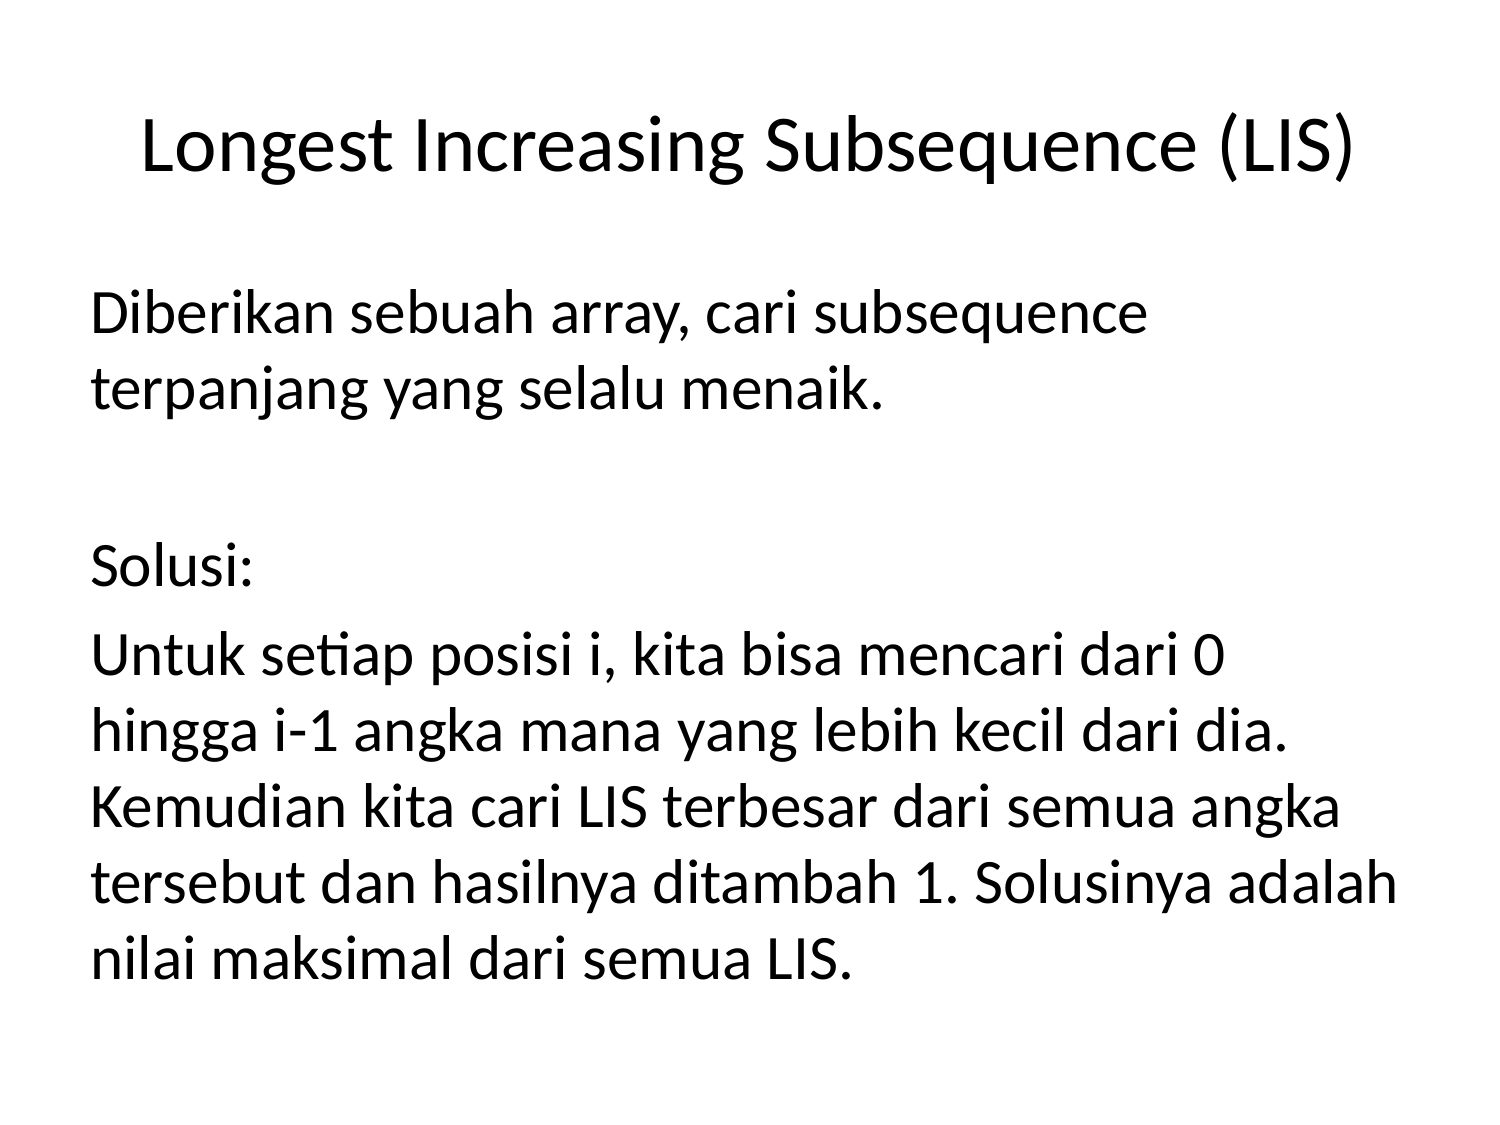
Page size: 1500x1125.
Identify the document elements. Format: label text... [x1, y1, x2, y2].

list Diberikan sebuah array, cari subsequence terpanjang yang selalu menaik. Solusi: Untuk setiap posisi i, kita bisa mencari dari 0 hingga i-1 angka mana yang lebih kecil dari dia. Kemudian kita cari LIS terbesar dari semua angka tersebut dan hasilnya ditambah 1. Solusinya adalah nilai maksimal dari semua LIS. [75, 262, 1425, 1005]
title Longest Increasing Subsequence (LIS) [75, 45, 1425, 233]
